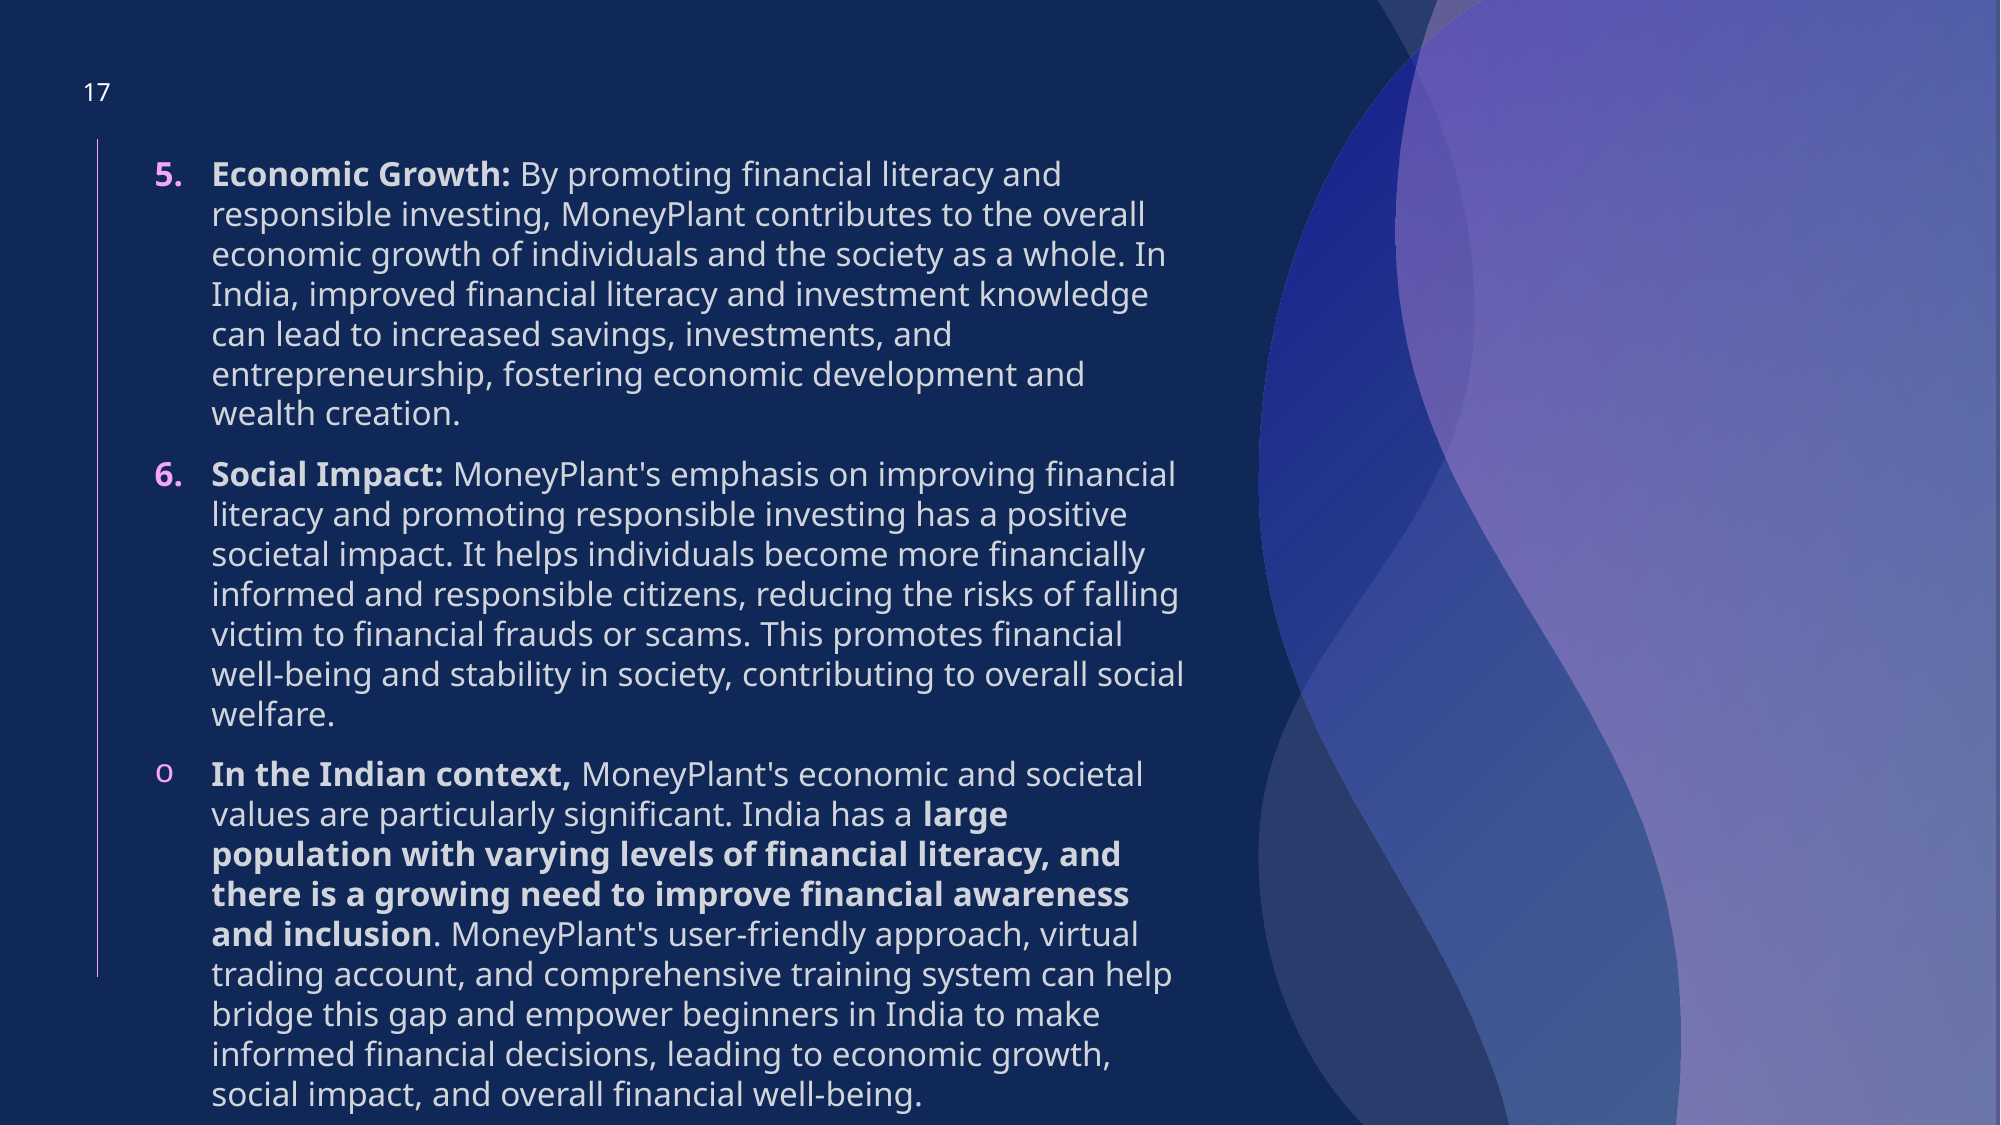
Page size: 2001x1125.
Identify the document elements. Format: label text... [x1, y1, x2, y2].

slide_number 17 [53, 67, 140, 119]
list Economic Growth: By promoting financial literacy and responsible investing, MoneyPlant contributes to the overall economic growth of individuals and the society as a whole. In India, improved financial literacy and investment knowledge can lead to increased savings, investments, and entrepreneurship, fostering economic development and wealth creation. Social Impact: MoneyPlant's emphasis on improving financial literacy and promoting responsible investing has a positive societal impact. It helps individuals become more financially informed and responsible citizens, reducing the risks of falling victim to financial frauds or scams. This promotes financial well-being and stability in society, contributing to overall social welfare. In the Indian context, MoneyPlant's economic and societal values are particularly significant. India has a large population with varying levels of financial literacy, and there is a growing need to improve financial awareness and inclusion. MoneyPlant's user-friendly approach, virtual trading account, and comprehensive training system can help bridge this gap and empower beginners in India to make informed financial decisions, leading to economic growth, social impact, and overall financial well-being. [139, 145, 1212, 933]
